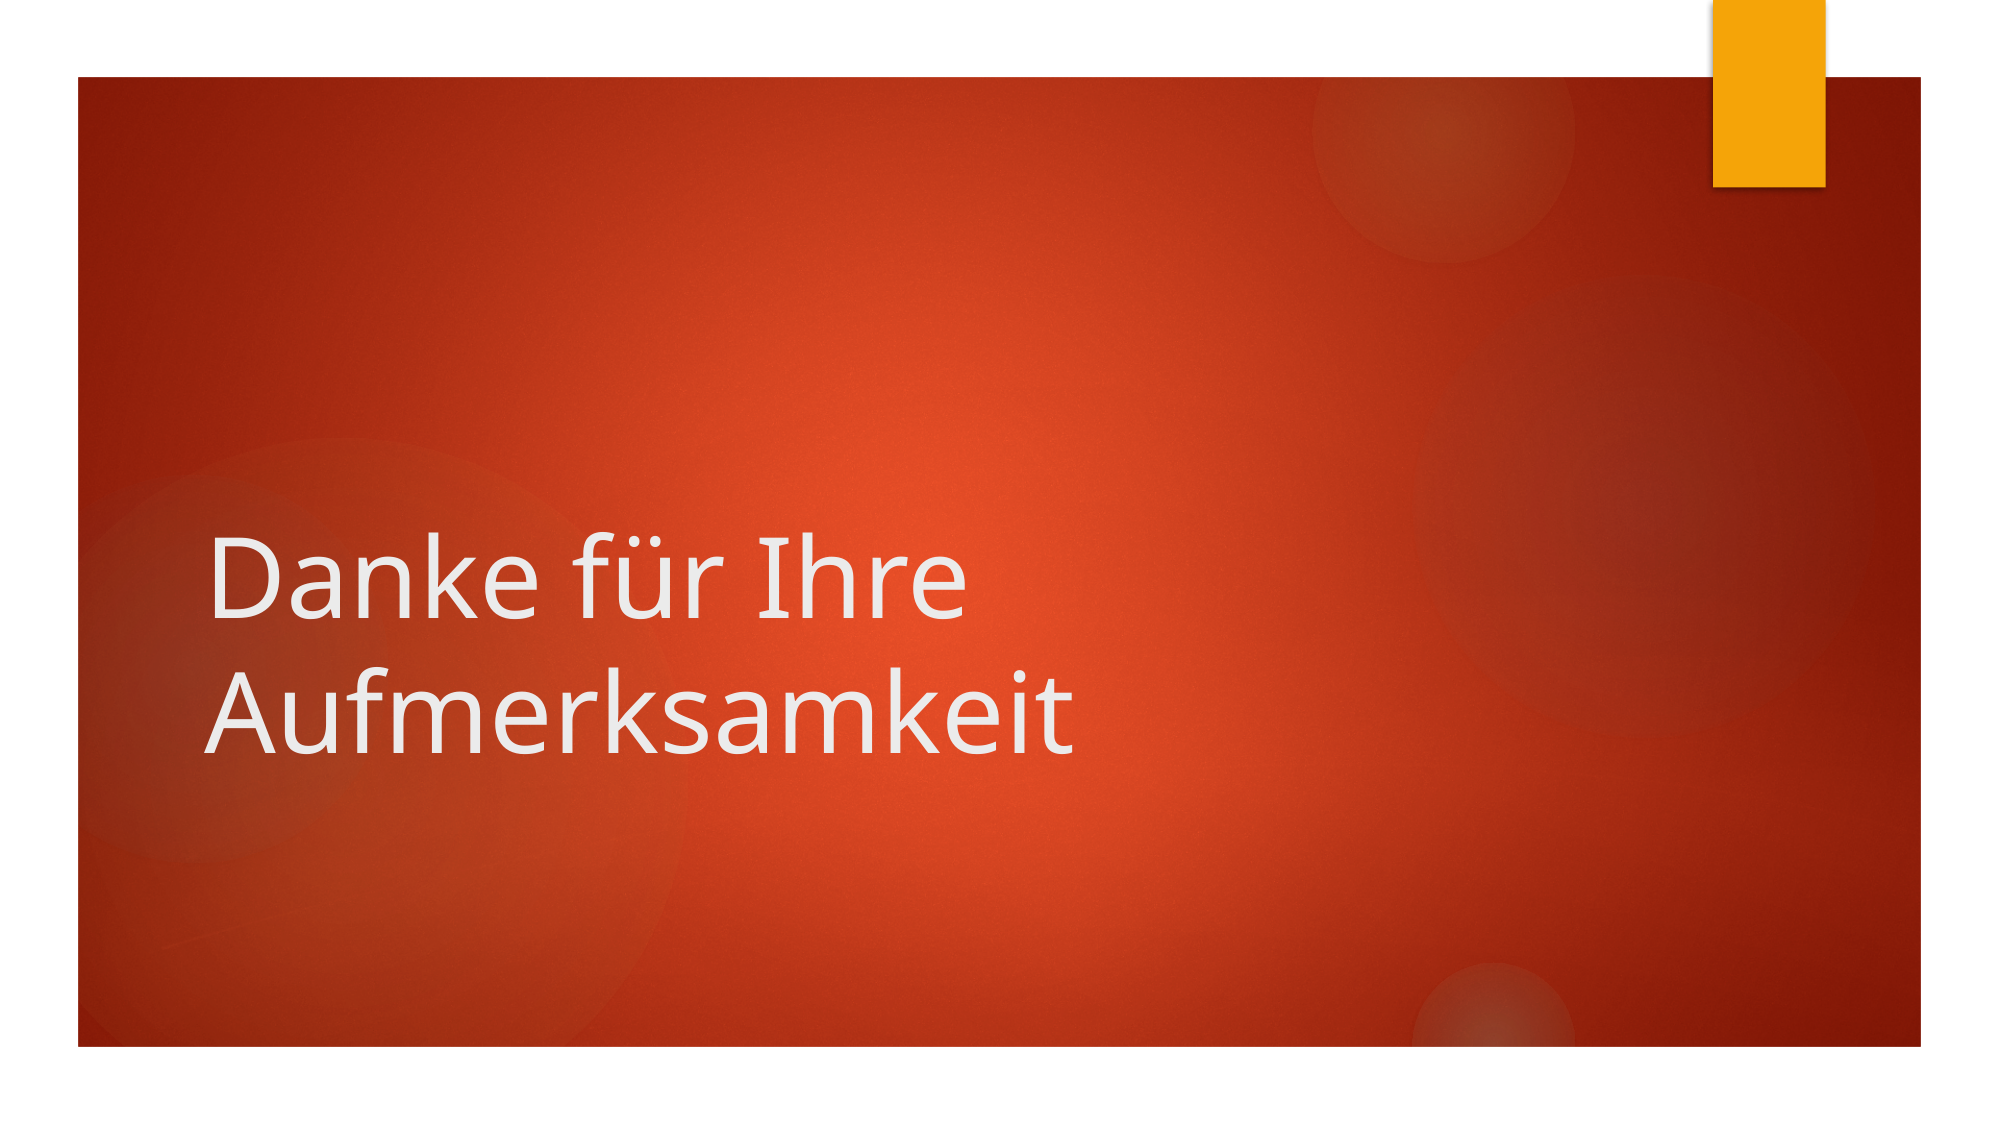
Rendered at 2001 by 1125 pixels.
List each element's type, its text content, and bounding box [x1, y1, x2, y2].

title Danke für Ihre Aufmerksamkeit [189, 344, 1638, 784]
